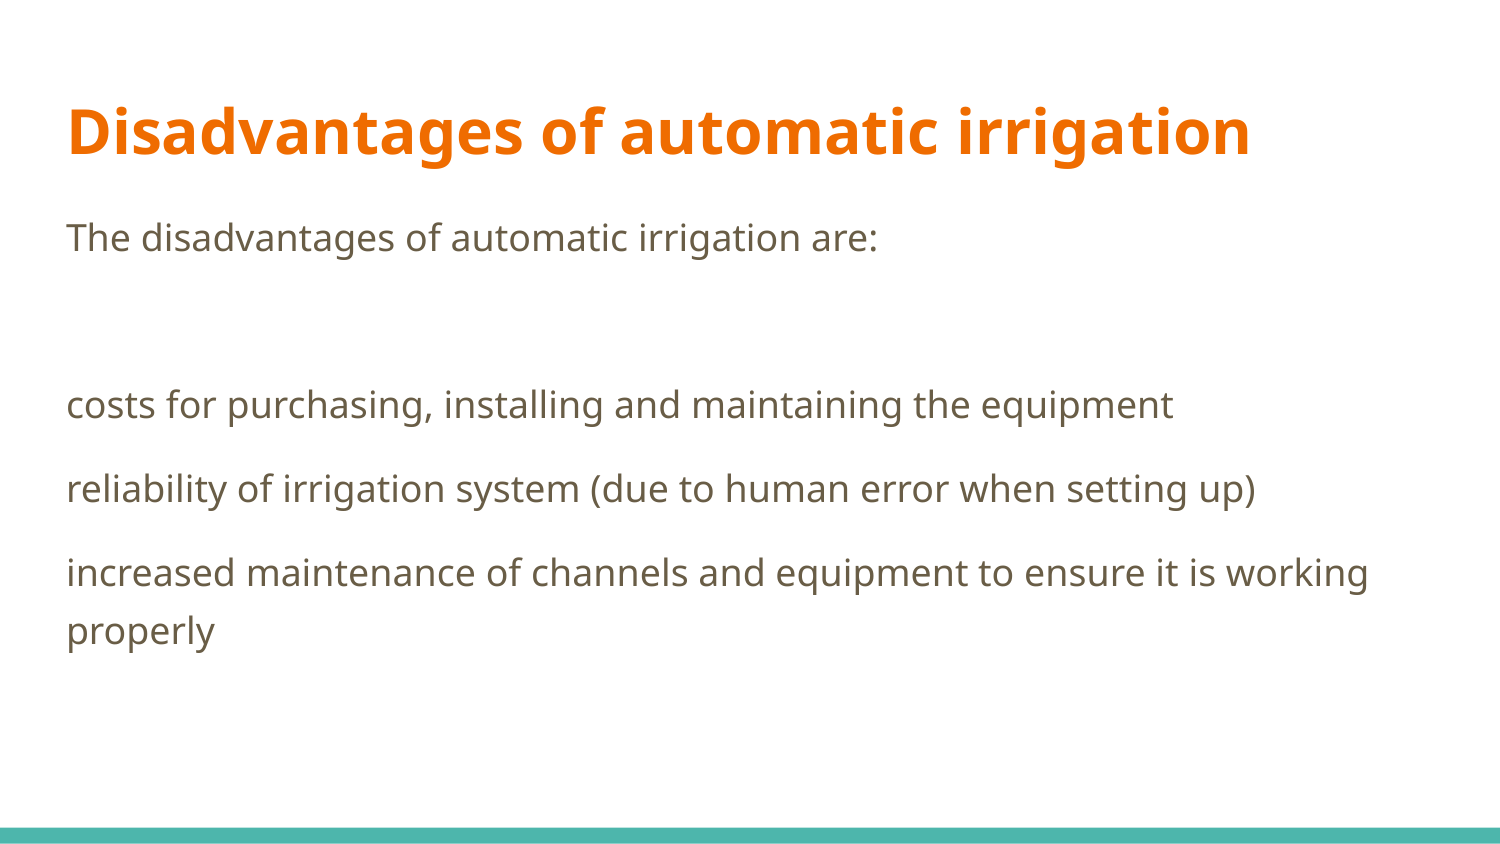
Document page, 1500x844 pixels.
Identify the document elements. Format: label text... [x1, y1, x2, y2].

title Disadvantages of automatic irrigation [51, 72, 1449, 189]
list The disadvantages of automatic irrigation are: costs for purchasing, installing and maintaining the equipment reliability of irrigation system (due to human error when setting up) increased maintenance of channels and equipment to ensure it is working properly [51, 189, 1449, 731]
